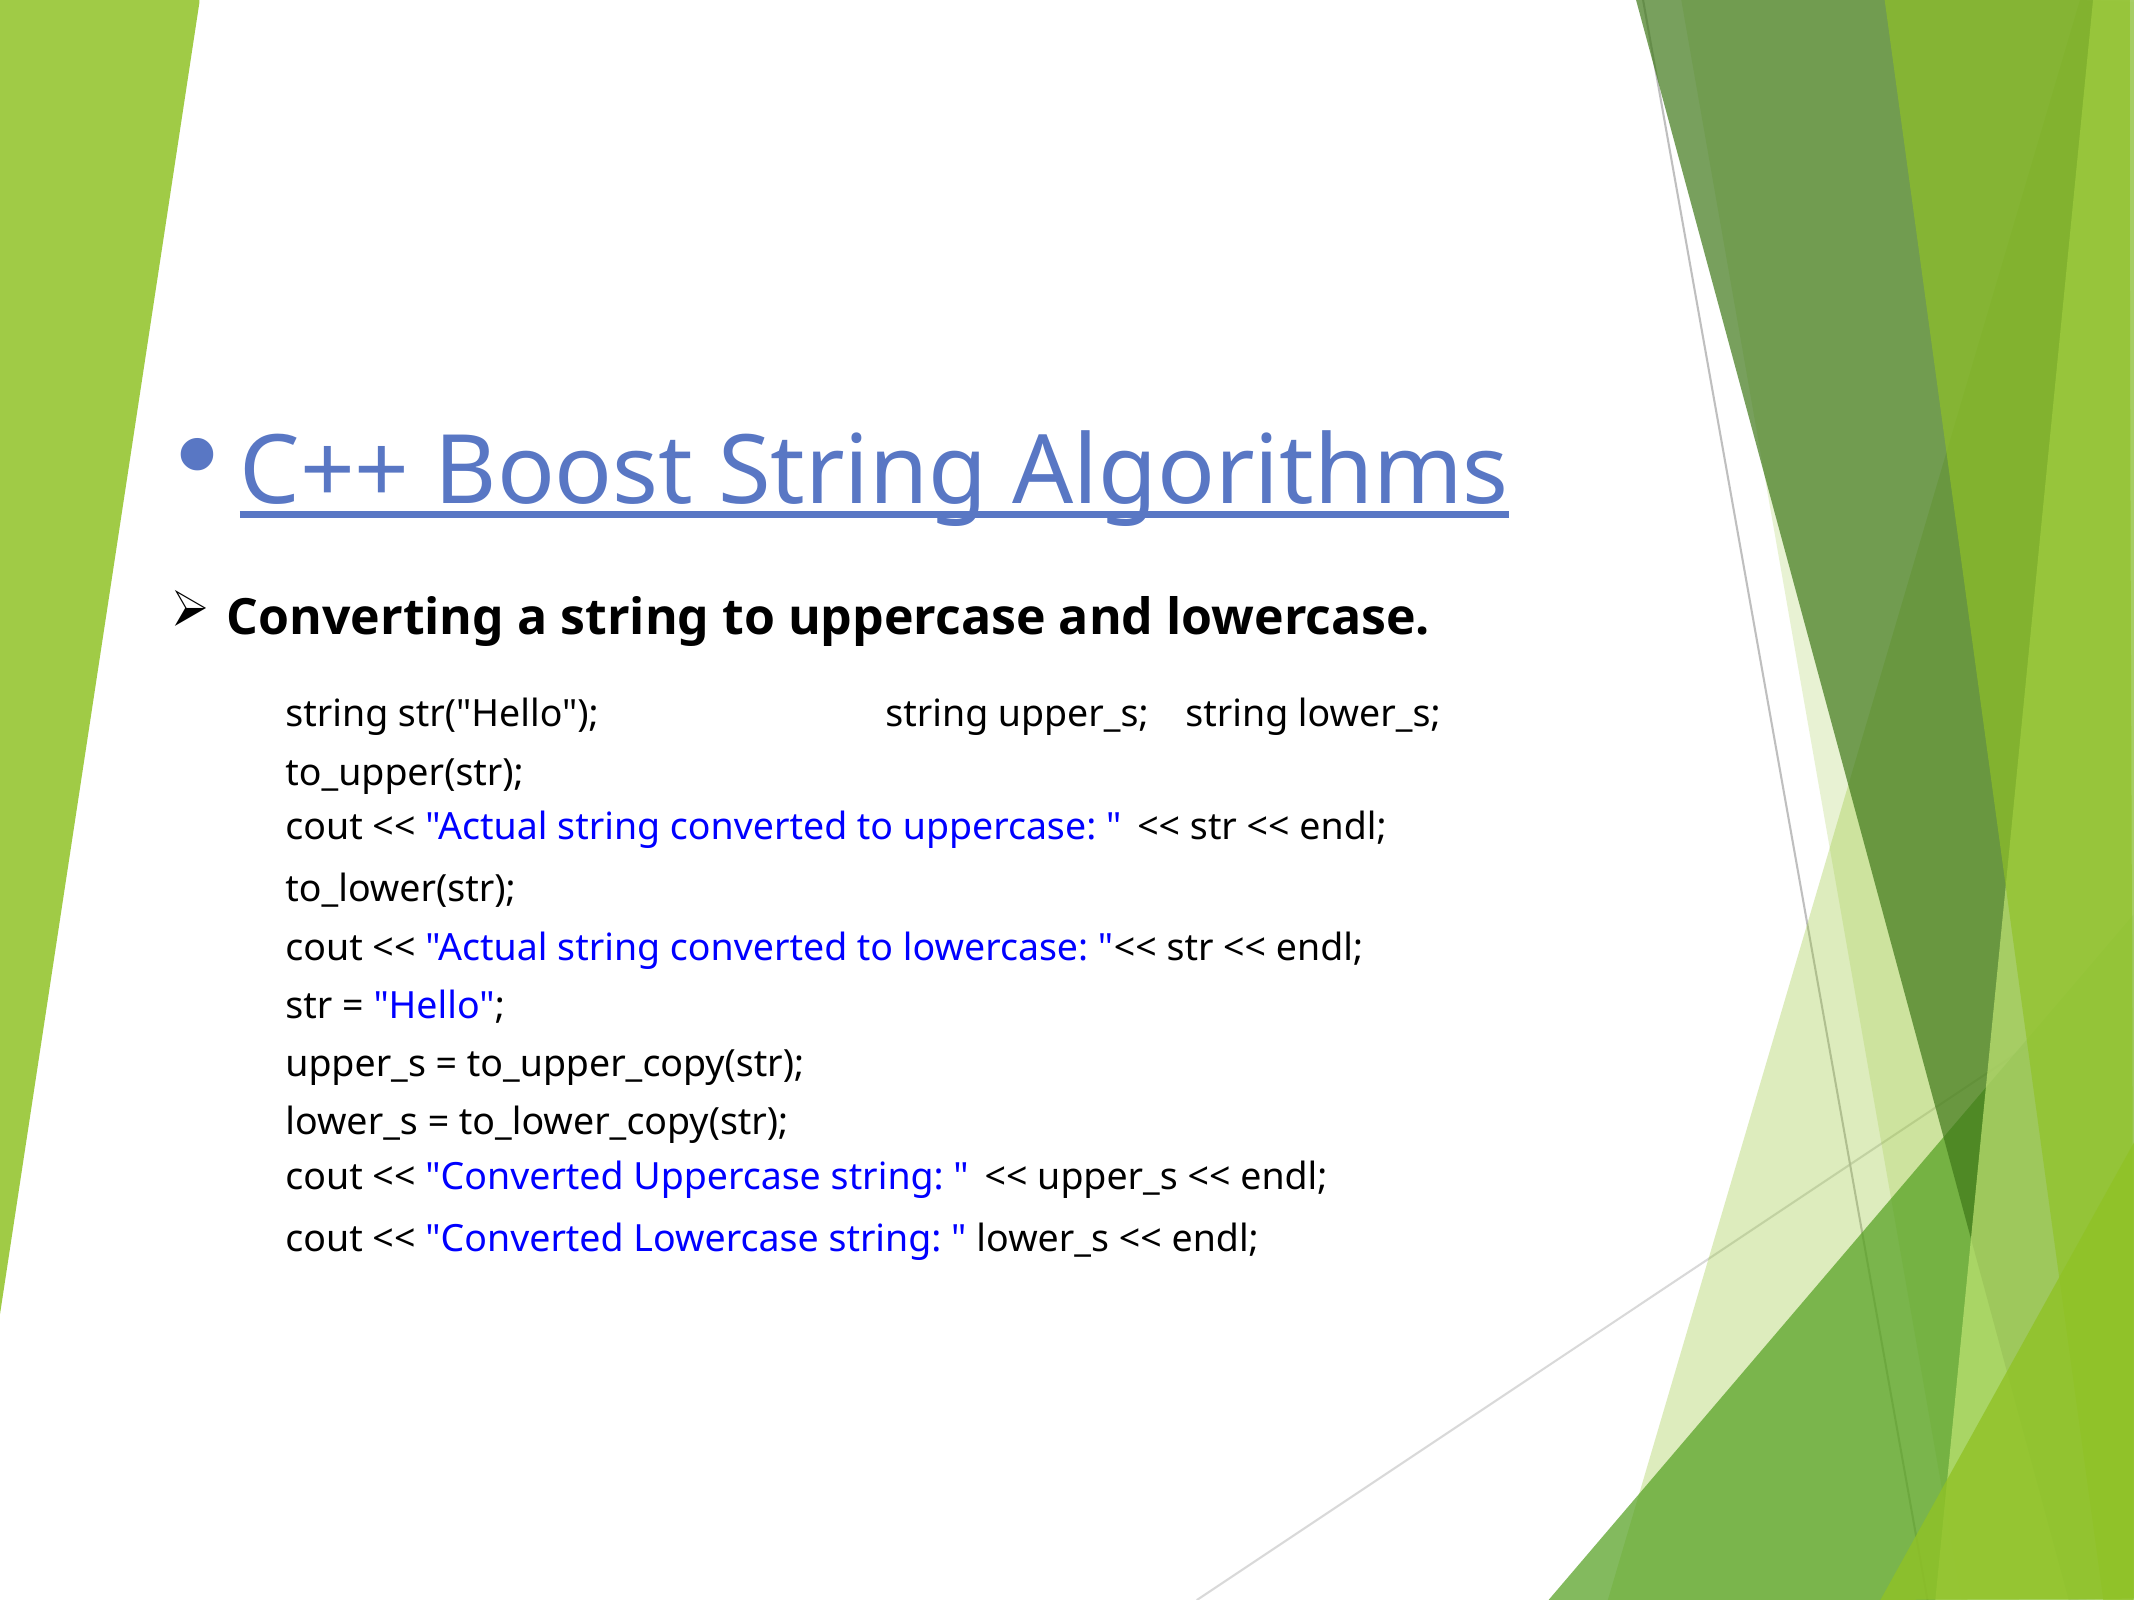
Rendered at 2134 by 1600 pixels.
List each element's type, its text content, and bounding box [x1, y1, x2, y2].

text_box Converting a string to uppercase and lowercase. [159, 569, 1737, 656]
text_box C++ Boost String Algorithms [170, 389, 1520, 534]
text_box string str("Hello"); string upper_s; string lower_s; to_upper(str); cout << "Actual string converted to uppercase: " << str << endl; to_lower(str); cout << "Actual string converted to lowercase: "<< str << endl; str = "Hello"; upper_s = to_upper_copy(str); lower_s = to_lower_copy(str); cout << "Converted Uppercase string: " << upper_s << endl; cout << "Converted Lowercase string: " lower_s << endl; [274, 678, 1454, 1270]
